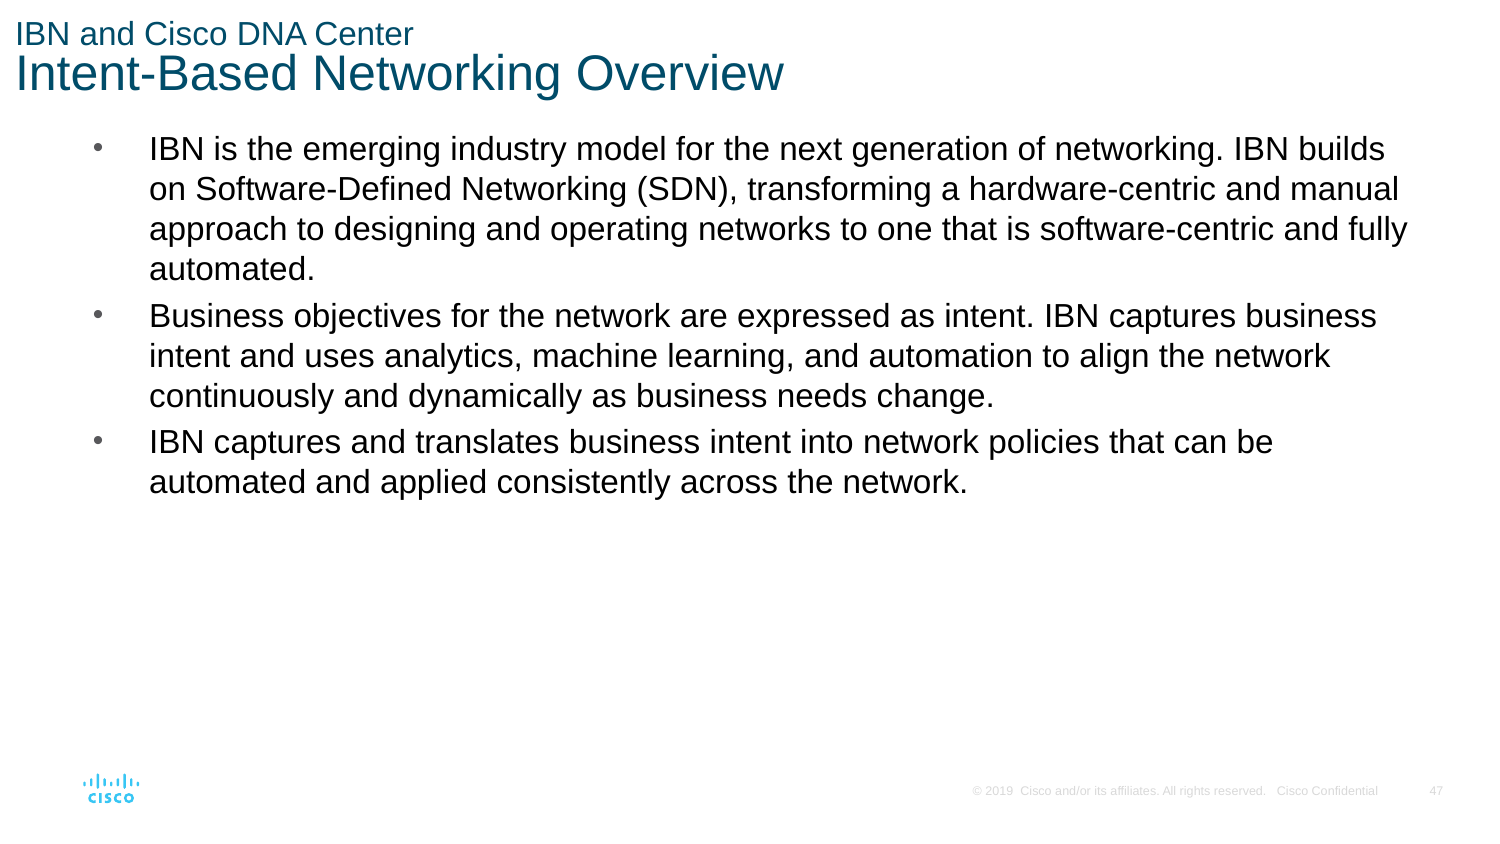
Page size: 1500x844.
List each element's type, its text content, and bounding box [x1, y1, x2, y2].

title IBN and Cisco DNA Center Intent-Based Networking Overview [0, 0, 1369, 121]
list IBN is the emerging industry model for the next generation of networking. IBN builds on Software-Defined Networking (SDN), transforming a hardware-centric and manual approach to designing and operating networks to one that is software-centric and fully automated. Business objectives for the network are expressed as intent. IBN captures business intent and uses analytics, machine learning, and automation to align the network continuously and dynamically as business needs change. IBN captures and translates business intent into network policies that can be automated and applied consistently across the network. [77, 120, 1437, 726]
